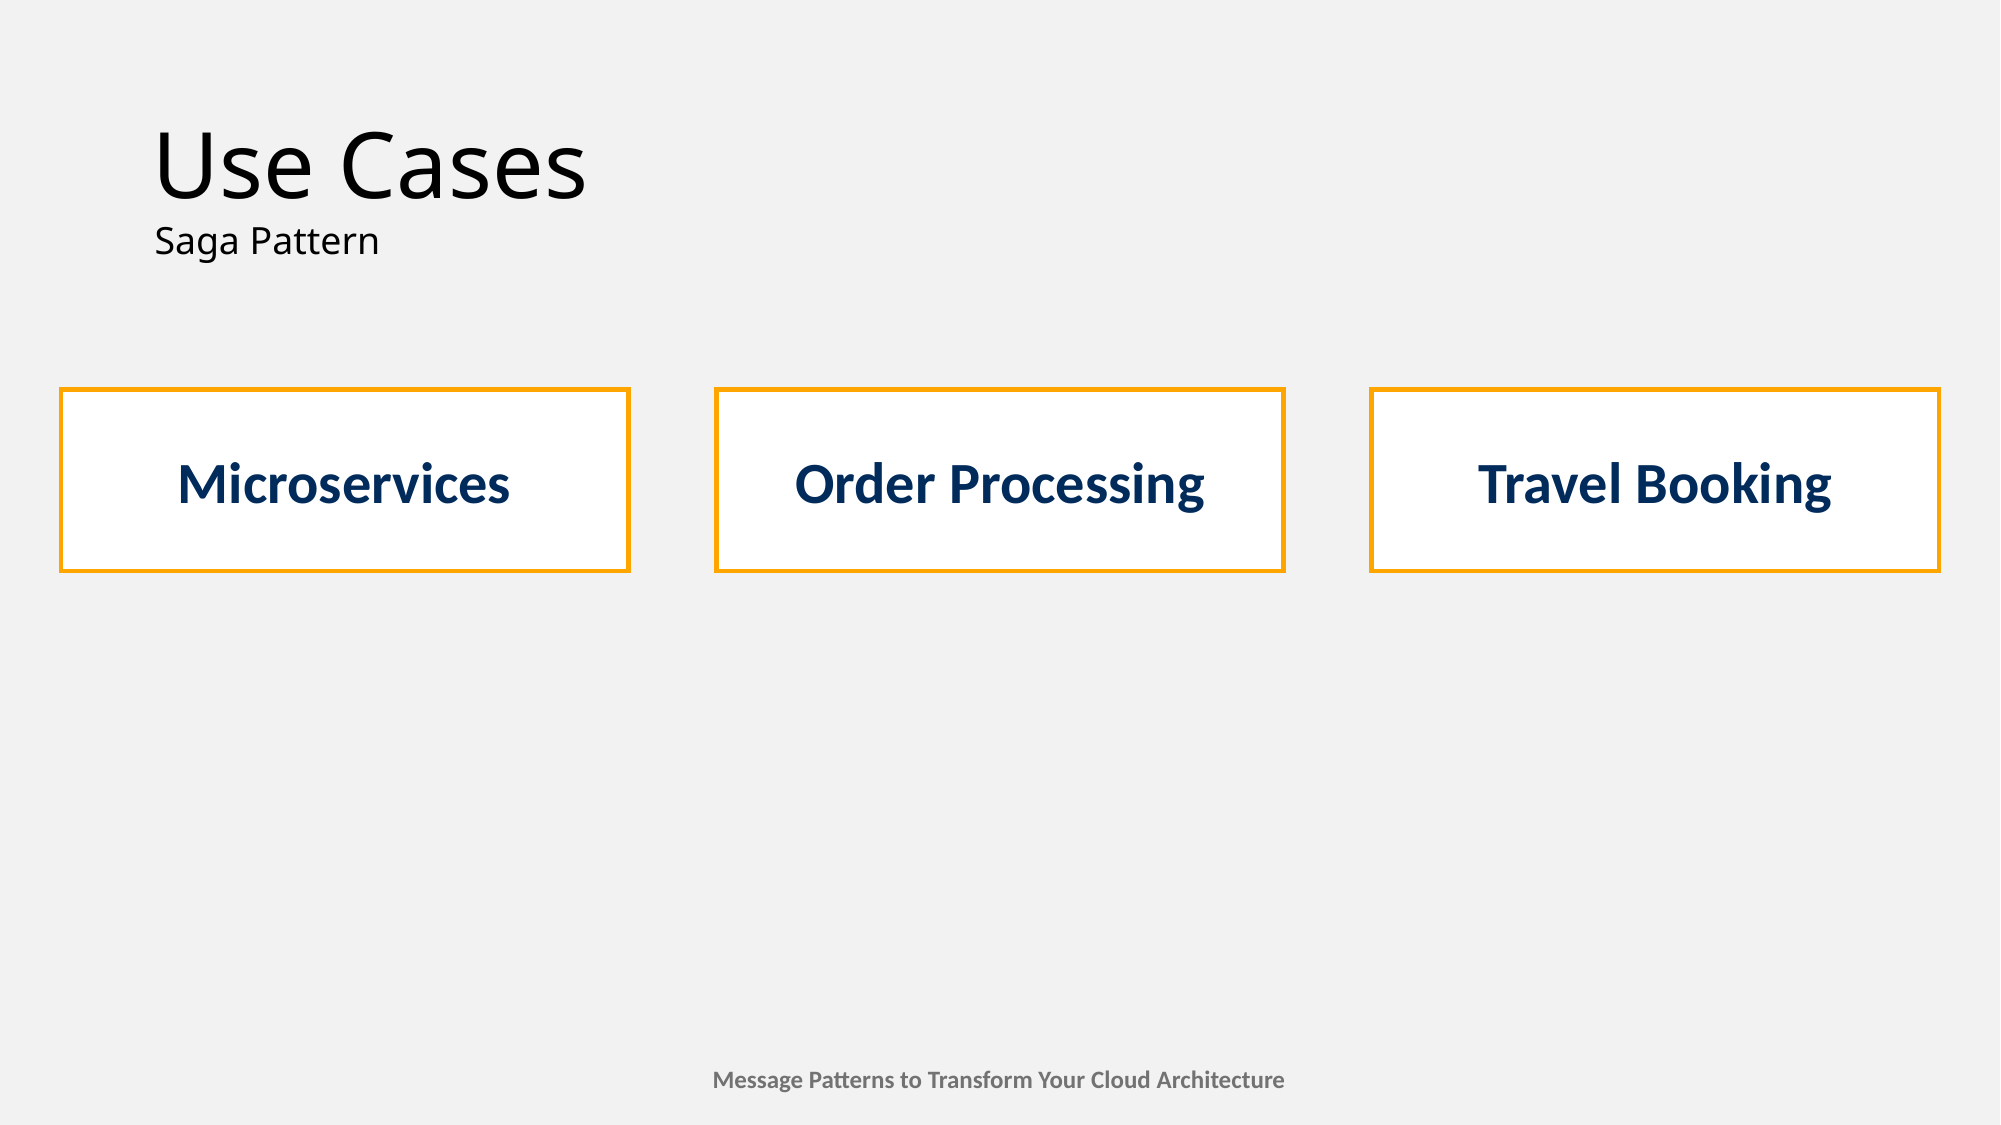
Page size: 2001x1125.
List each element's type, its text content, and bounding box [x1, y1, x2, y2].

title Use Cases [137, 59, 1863, 278]
text_box Microservices [60, 388, 629, 572]
text_box Saga Pattern [139, 209, 396, 270]
text_box Travel Booking [1371, 388, 1940, 572]
text_box Order Processing [715, 388, 1285, 572]
